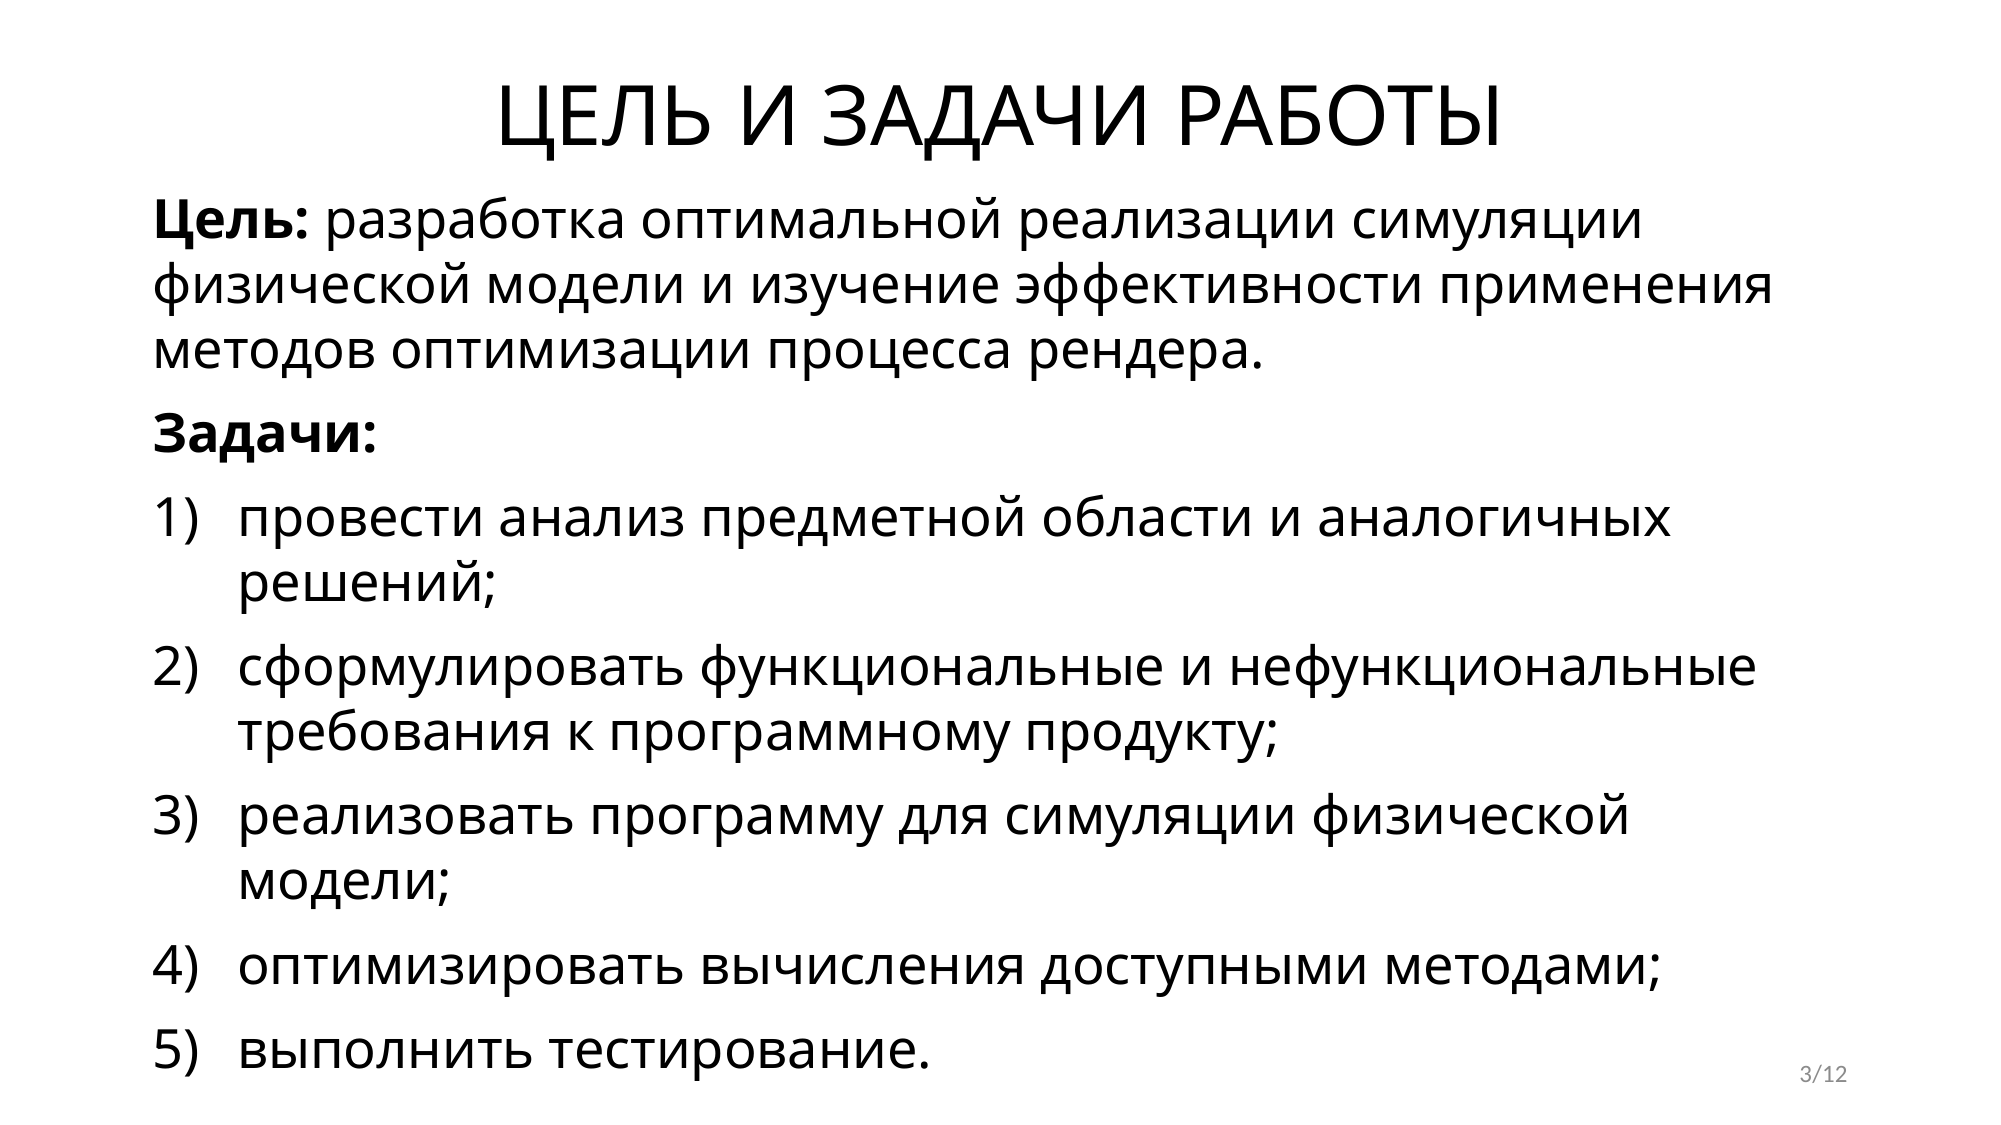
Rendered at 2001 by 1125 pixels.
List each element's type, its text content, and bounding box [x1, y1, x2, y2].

list Цель: разработка оптимальной реализации симуляции физической модели и изучение эффективности применения методов оптимизации процесса рендера. Задачи: провести анализ предметной области и аналогичных решений; сформулировать функциональные и нефункциональные требования к программному продукту; реализовать программу для симуляции физической модели; оптимизировать вычисления доступными методами; выполнить тестирование. [137, 176, 1863, 1094]
slide_number 3/12 [1412, 1042, 1863, 1103]
title ЦЕЛЬ И ЗАДАЧИ РАБОТЫ [137, 59, 1863, 176]
